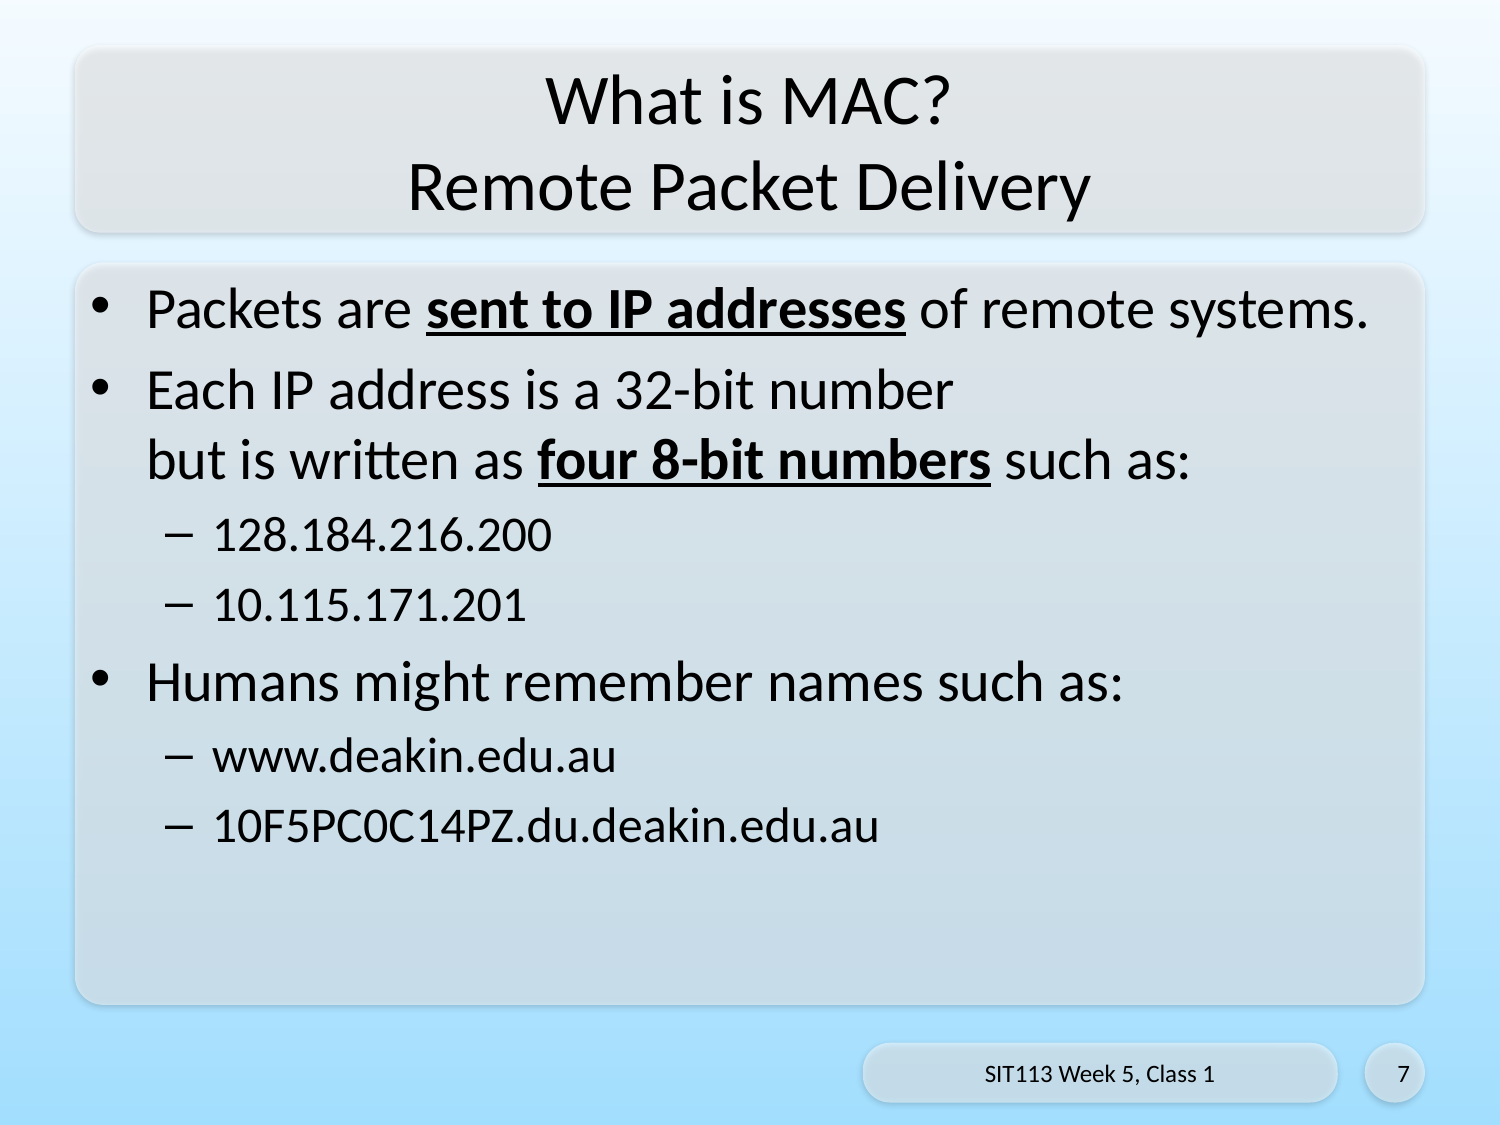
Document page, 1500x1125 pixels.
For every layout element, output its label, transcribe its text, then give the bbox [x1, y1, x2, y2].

list Packets are sent to IP addresses of remote systems. Each IP address is a 32-bit number but is written as four 8-bit numbers such as: 128.184.216.200 10.115.171.201 Humans might remember names such as: www.deakin.edu.au 10F5PC0C14PZ.du.deakin.edu.au [75, 262, 1425, 1005]
footer SIT113 Week 5, Class 1 [862, 1042, 1338, 1103]
title What is MAC? Remote Packet Delivery [75, 45, 1425, 233]
slide_number 7 [1364, 1042, 1425, 1103]
